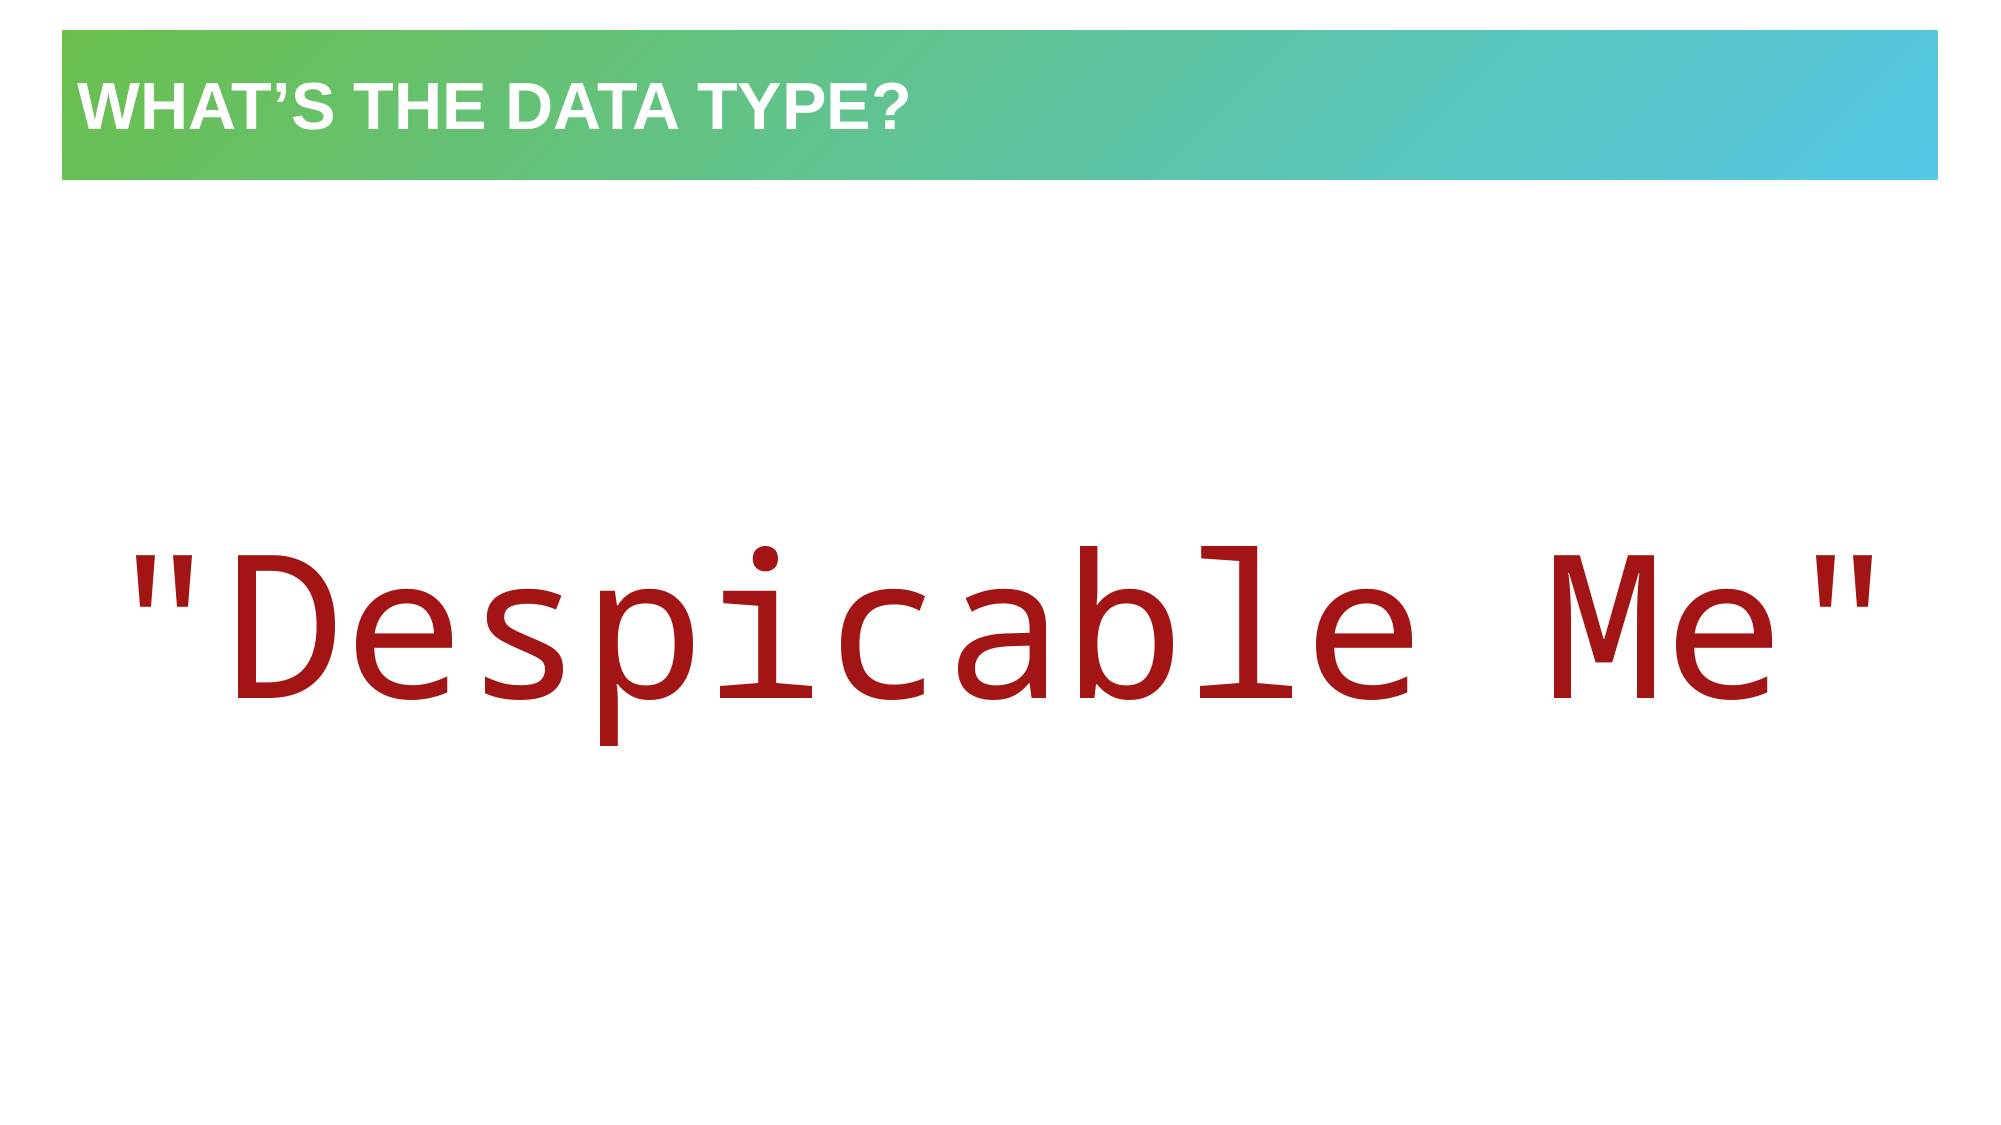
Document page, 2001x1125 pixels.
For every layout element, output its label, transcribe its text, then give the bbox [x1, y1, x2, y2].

title What’s the data type? [62, 29, 1938, 180]
list "Despicable Me" [62, 187, 1938, 1050]
